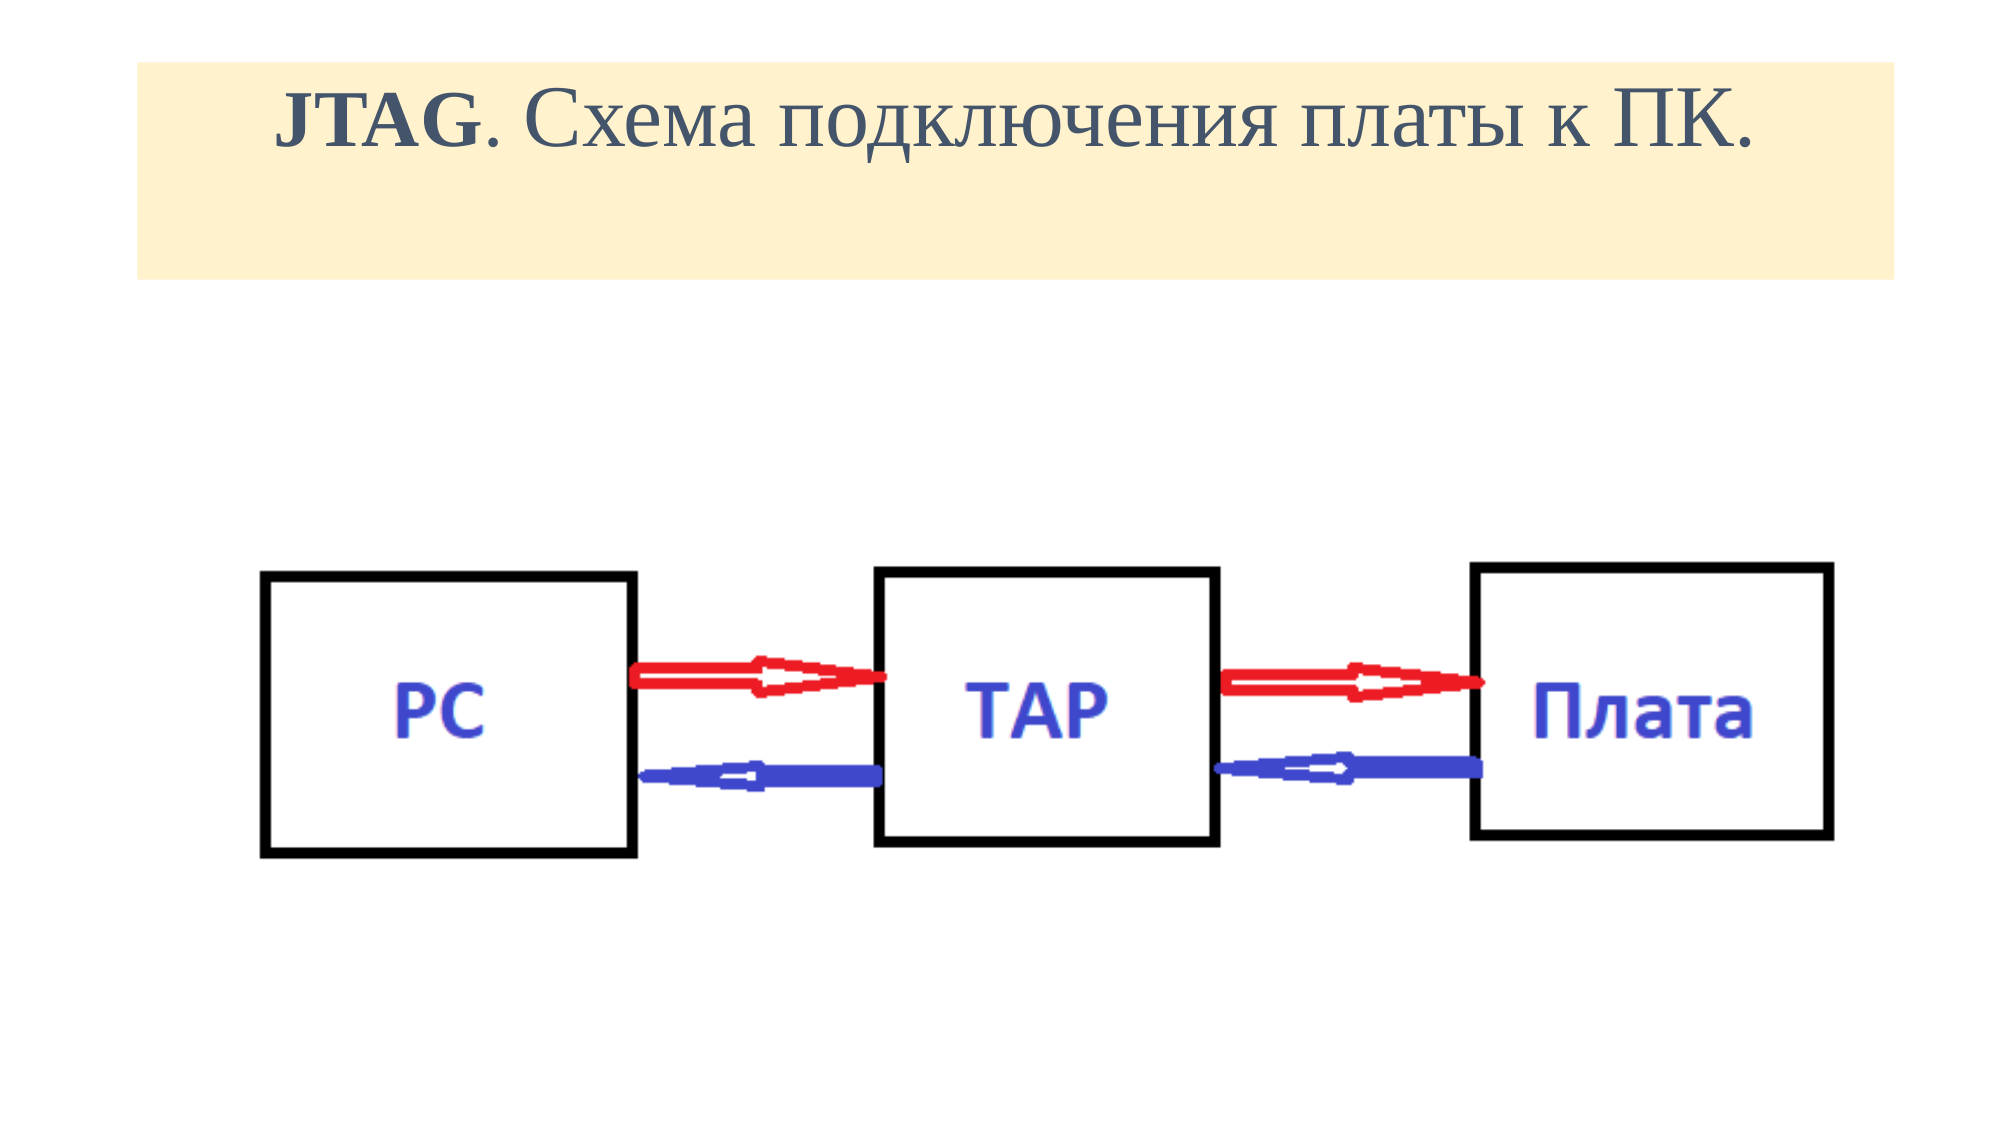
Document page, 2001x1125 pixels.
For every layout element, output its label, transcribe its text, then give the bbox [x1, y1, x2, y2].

title JTAG. Схема подключения платы к ПК. [137, 62, 1895, 280]
picture [216, 527, 1895, 886]
